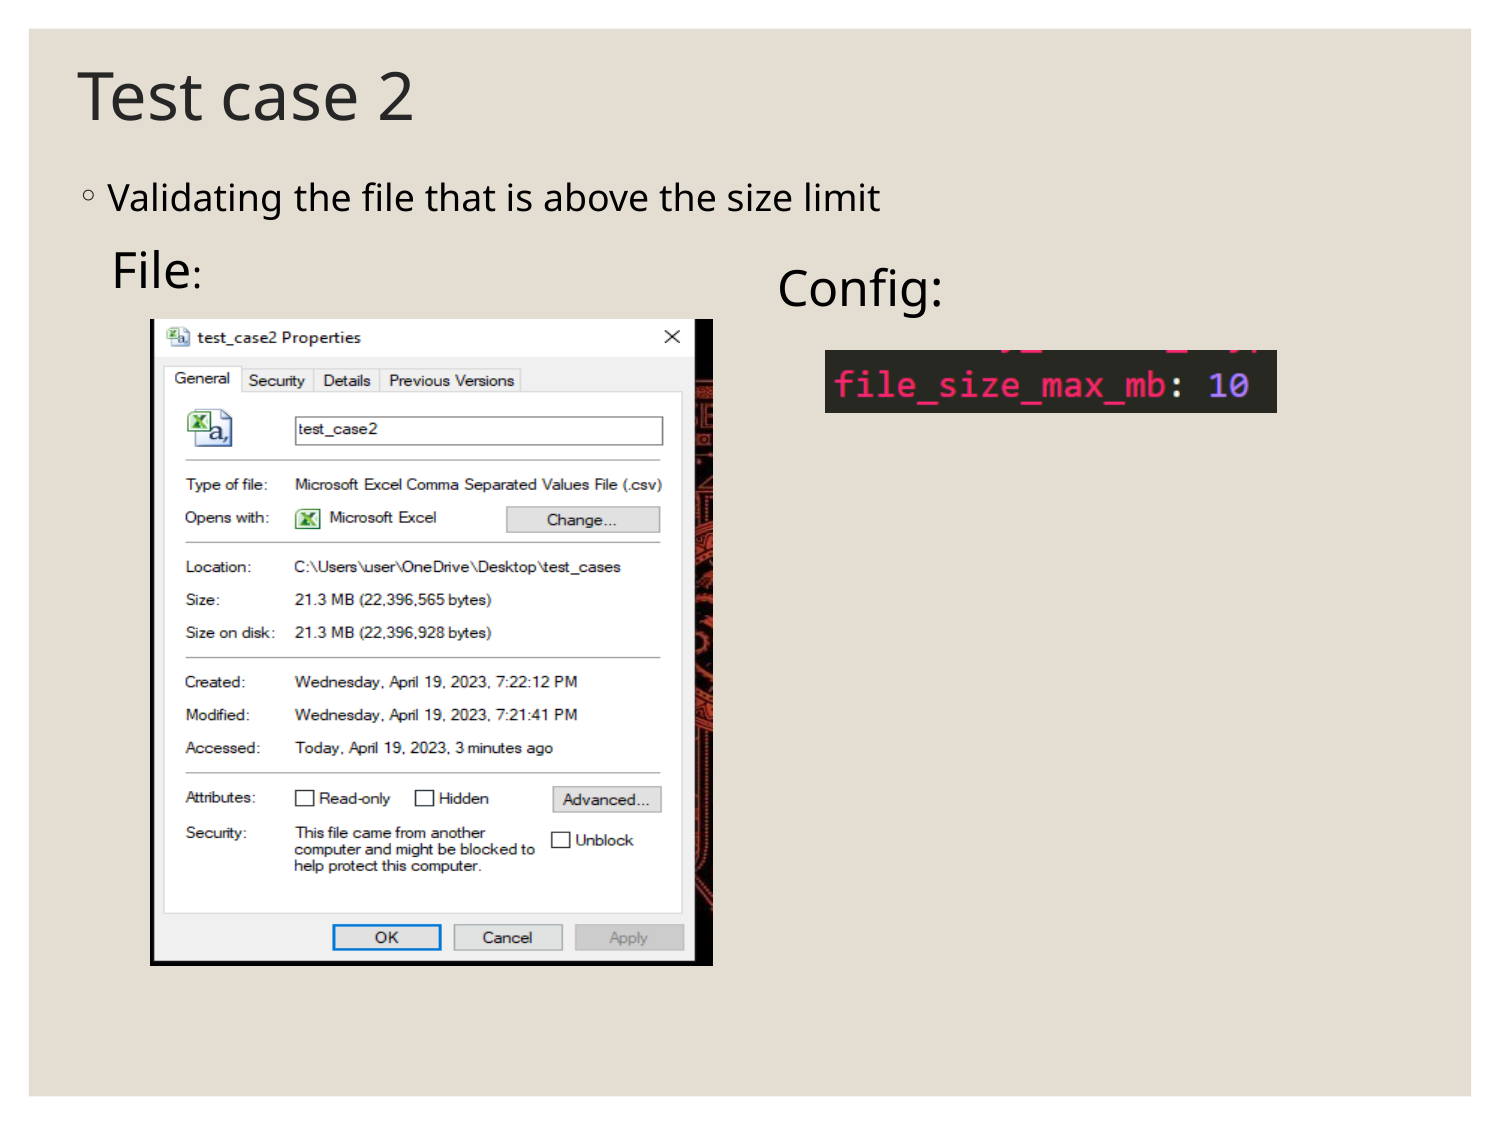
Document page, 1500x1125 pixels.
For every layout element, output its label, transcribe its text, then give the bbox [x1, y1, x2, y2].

picture [149, 319, 713, 966]
title Test case 2 [62, 4, 1413, 162]
text_box File: [97, 230, 472, 306]
list Validating the file that is above the size limit [62, 162, 1413, 250]
picture [824, 350, 1277, 413]
text_box Config: [762, 249, 1100, 324]
